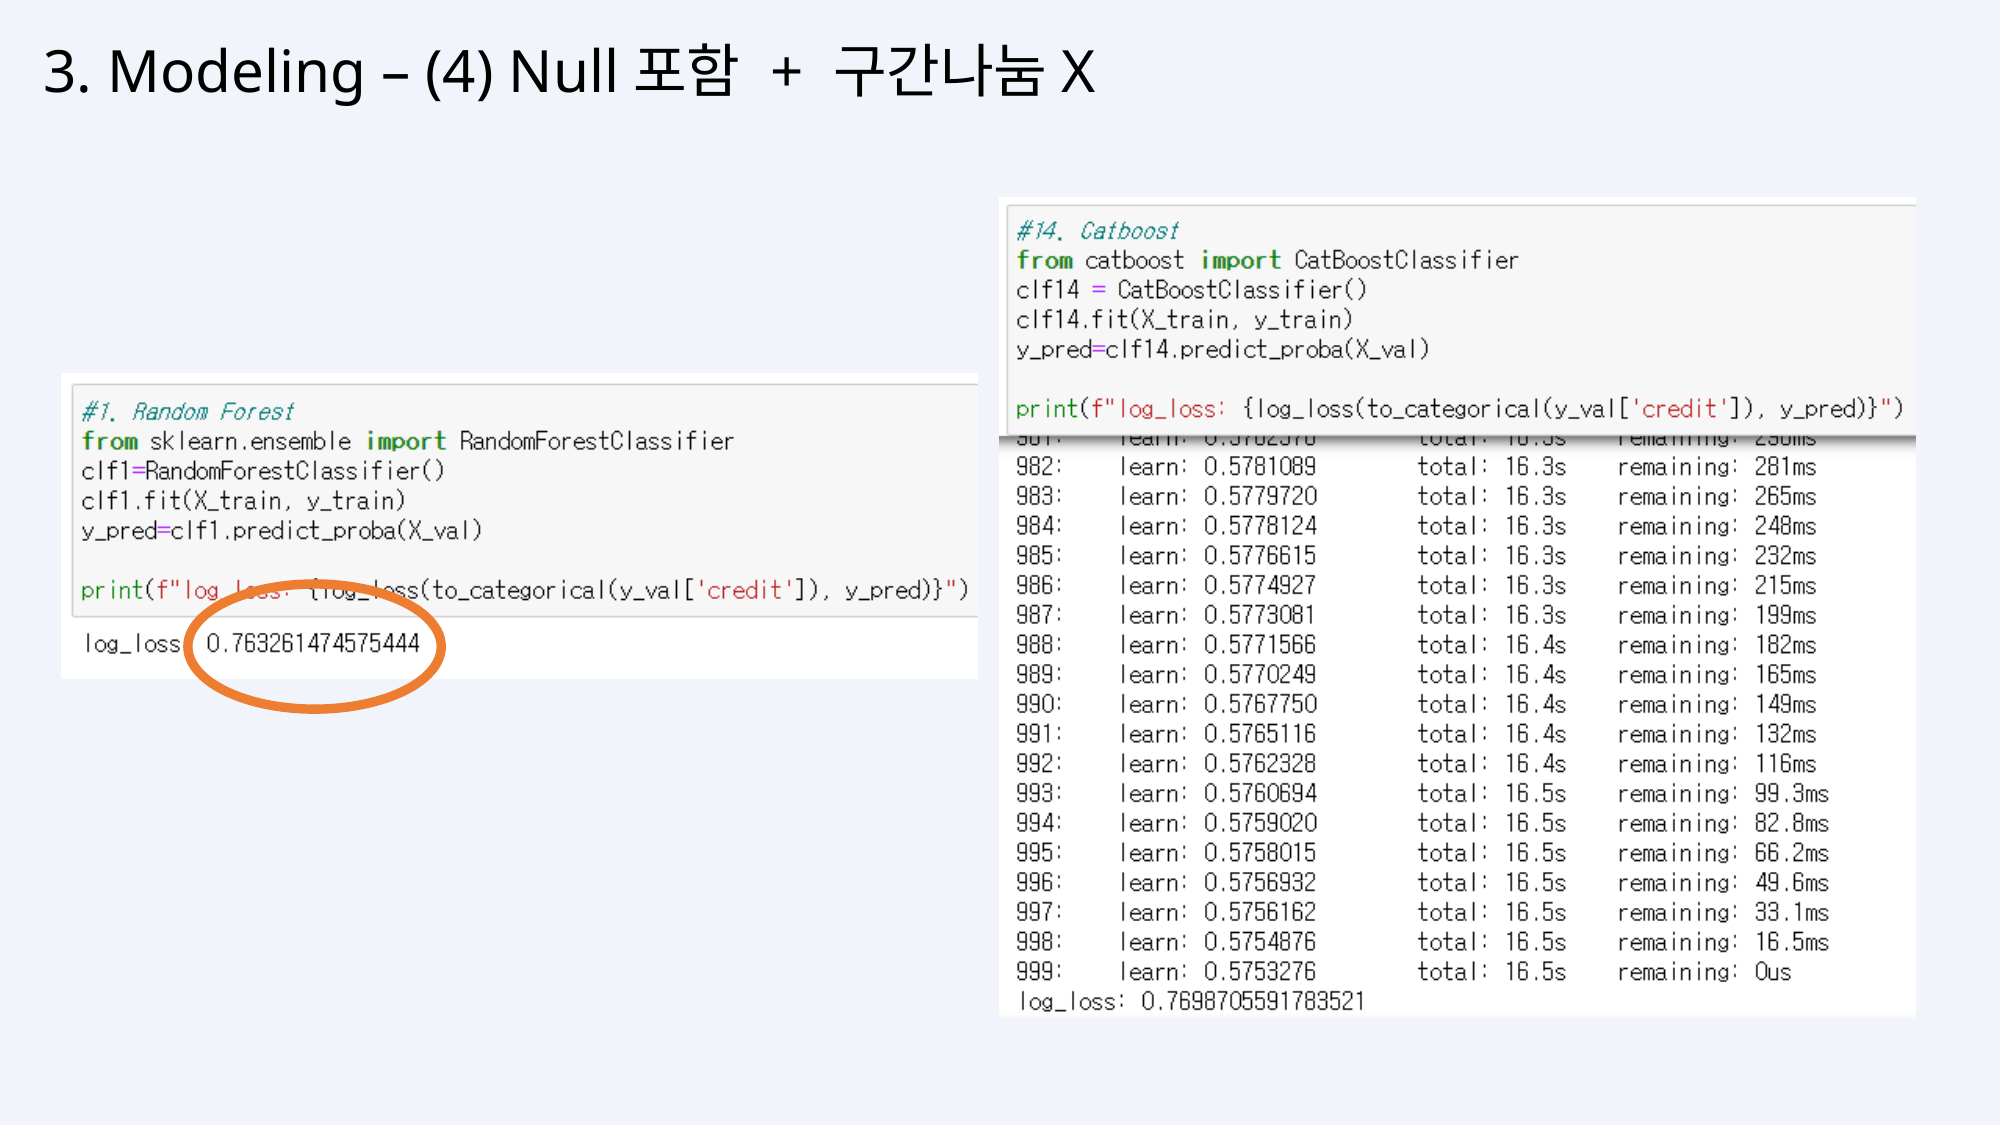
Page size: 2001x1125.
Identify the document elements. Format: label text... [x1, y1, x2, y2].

picture [999, 197, 1916, 1018]
text_box 3. Modeling – (4) Null포함 + 구간나눔X [28, 26, 1215, 111]
text_box [204, 679, 425, 711]
picture [61, 373, 978, 679]
